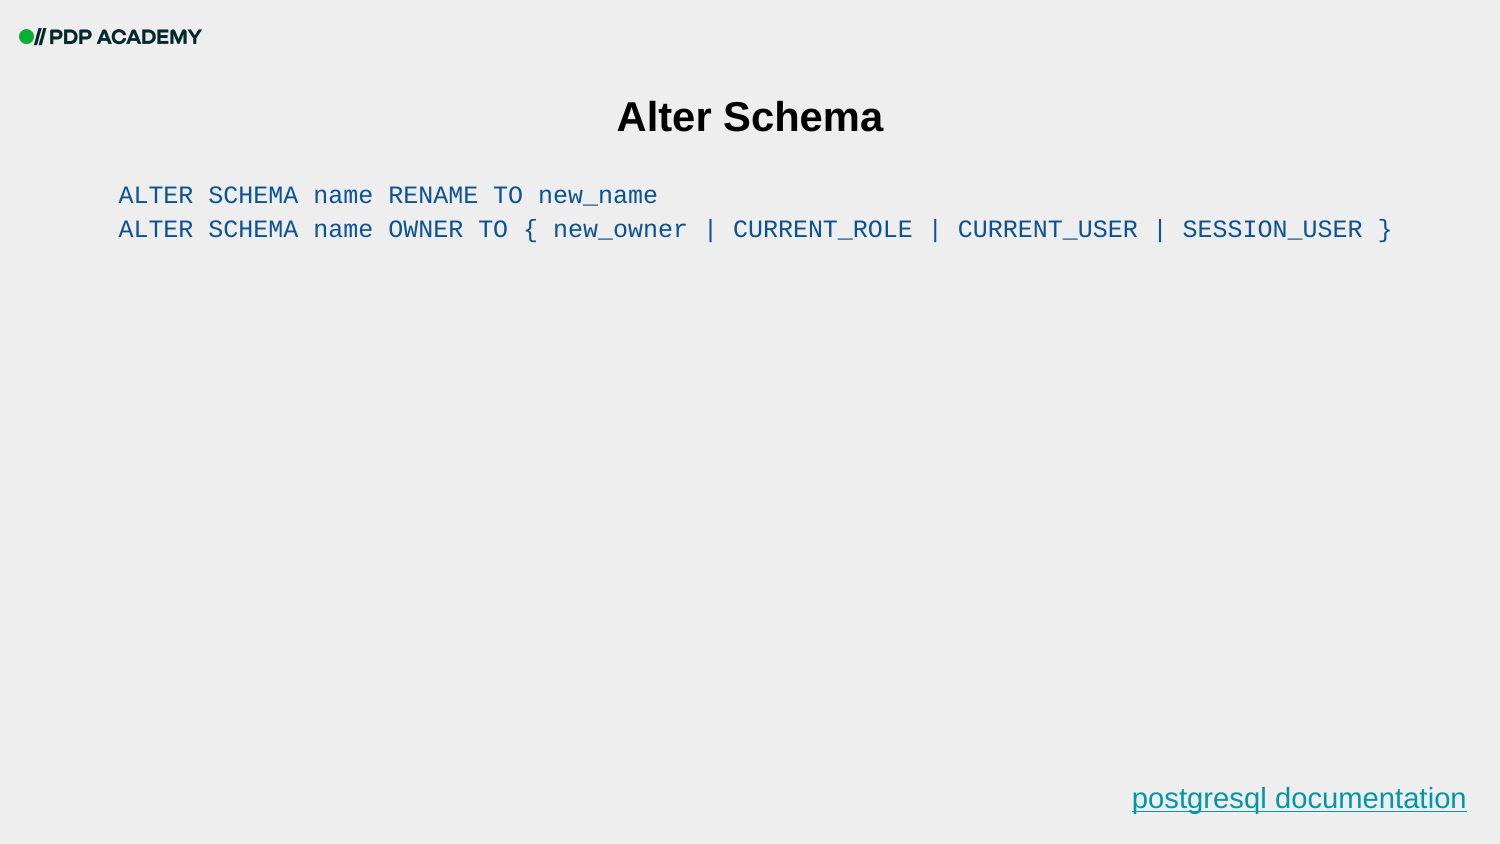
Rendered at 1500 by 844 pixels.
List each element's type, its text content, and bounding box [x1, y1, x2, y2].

title Alter Schema [0, 67, 1500, 162]
text_box postgresql documentation [1111, 764, 1488, 830]
title ALTER SCHEMA name RENAME TO new_name ALTER SCHEMA name OWNER TO { new_owner | CURRENT_ROLE | CURRENT_USER | SESSION_USER } [103, 162, 1418, 330]
picture [2, 0, 218, 78]
